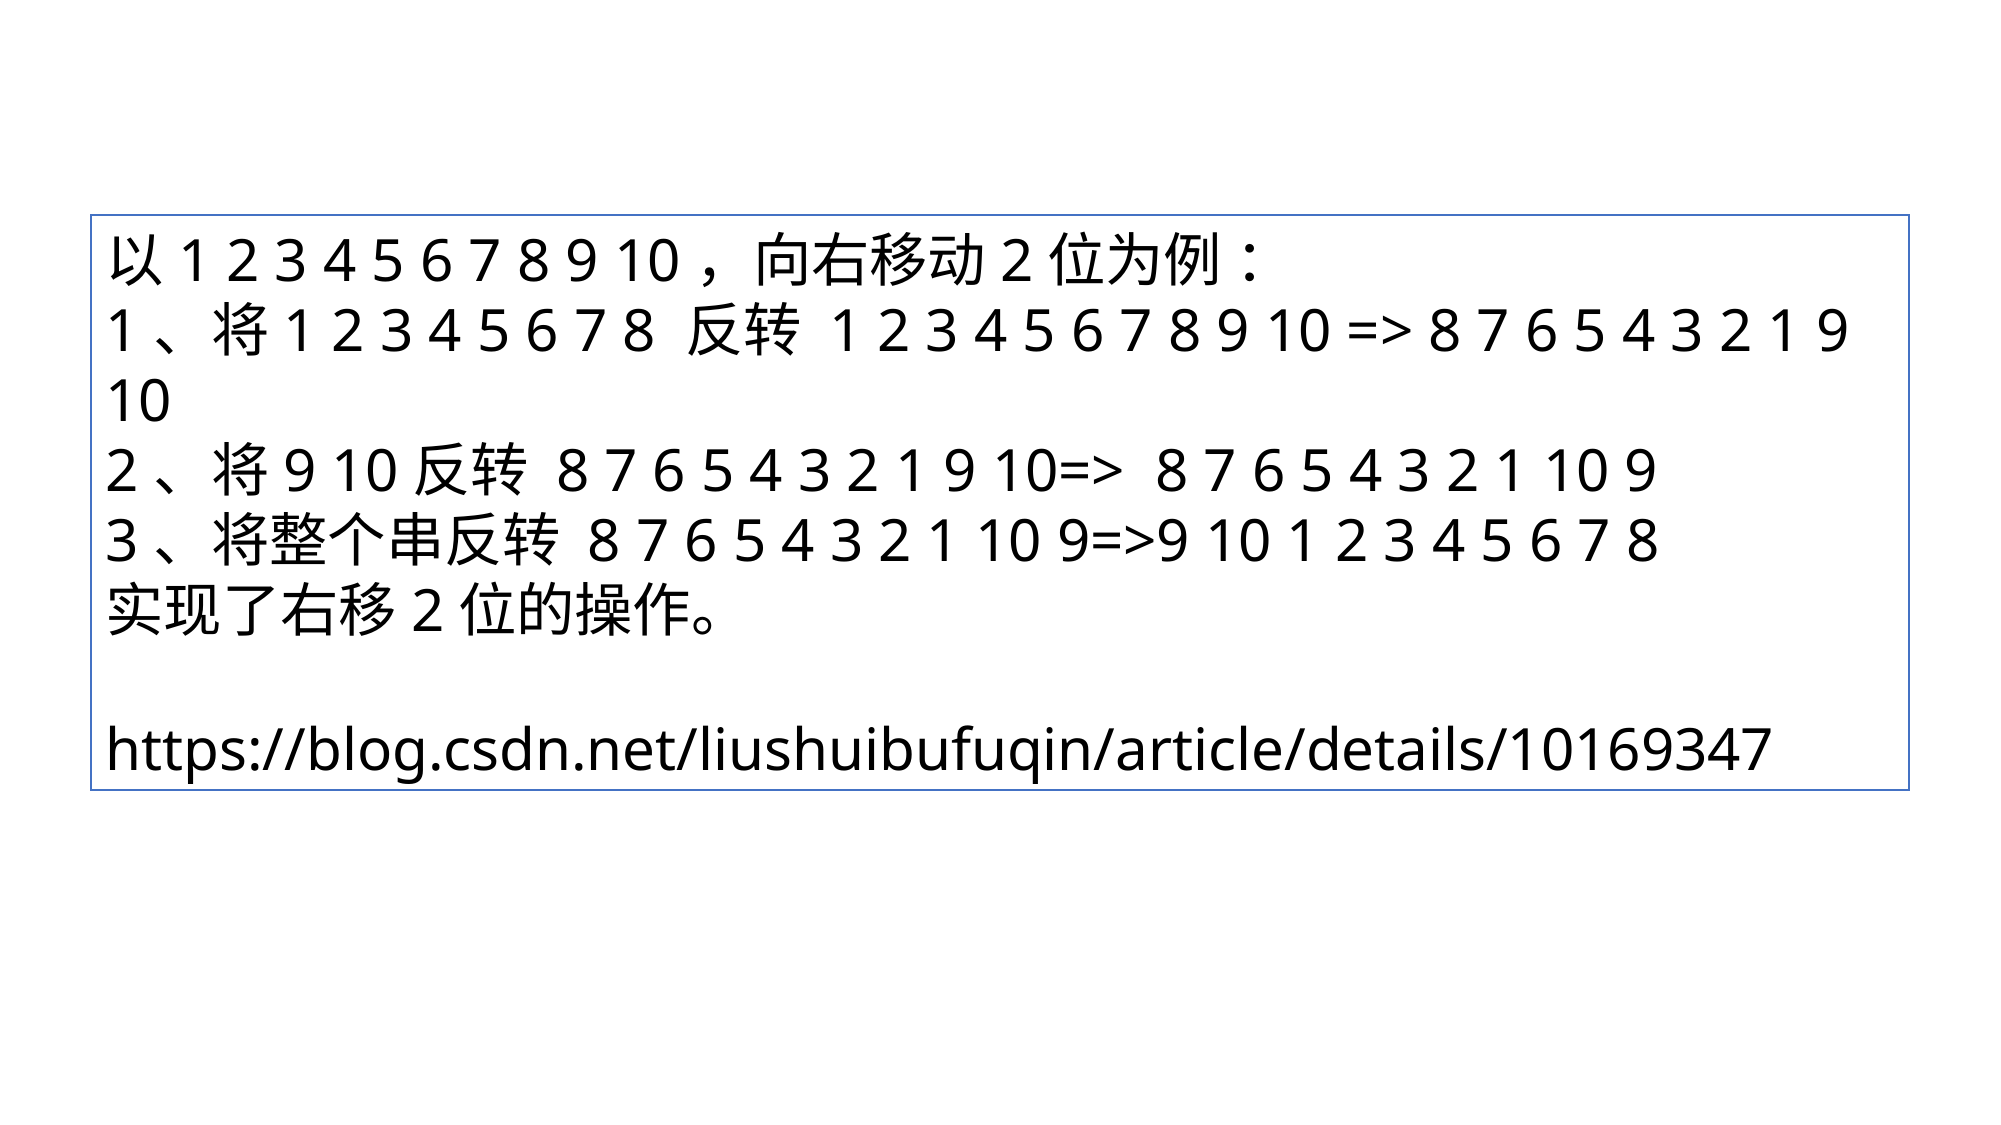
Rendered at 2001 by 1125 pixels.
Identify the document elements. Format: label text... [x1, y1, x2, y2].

text_box 以1 2 3 4 5 6 7 8 9 10，向右移动2位为例 ： 1、将1 2 3 4 5 6 7 8 反转 1 2 3 4 5 6 7 8 9 10 => 8 7 6 5 4 3 2 1 9 10 2、将9 10反转 8 7 6 5 4 3 2 1 9 10=> 8 7 6 5 4 3 2 1 10 9 3、将整个串反转 8 7 6 5 4 3 2 1 10 9=>9 10 1 2 3 4 5 6 7 8 实现了右移2位的操作。 https://blog.csdn.net/liushuibufuqin/article/details/10169347 [90, 214, 1910, 791]
